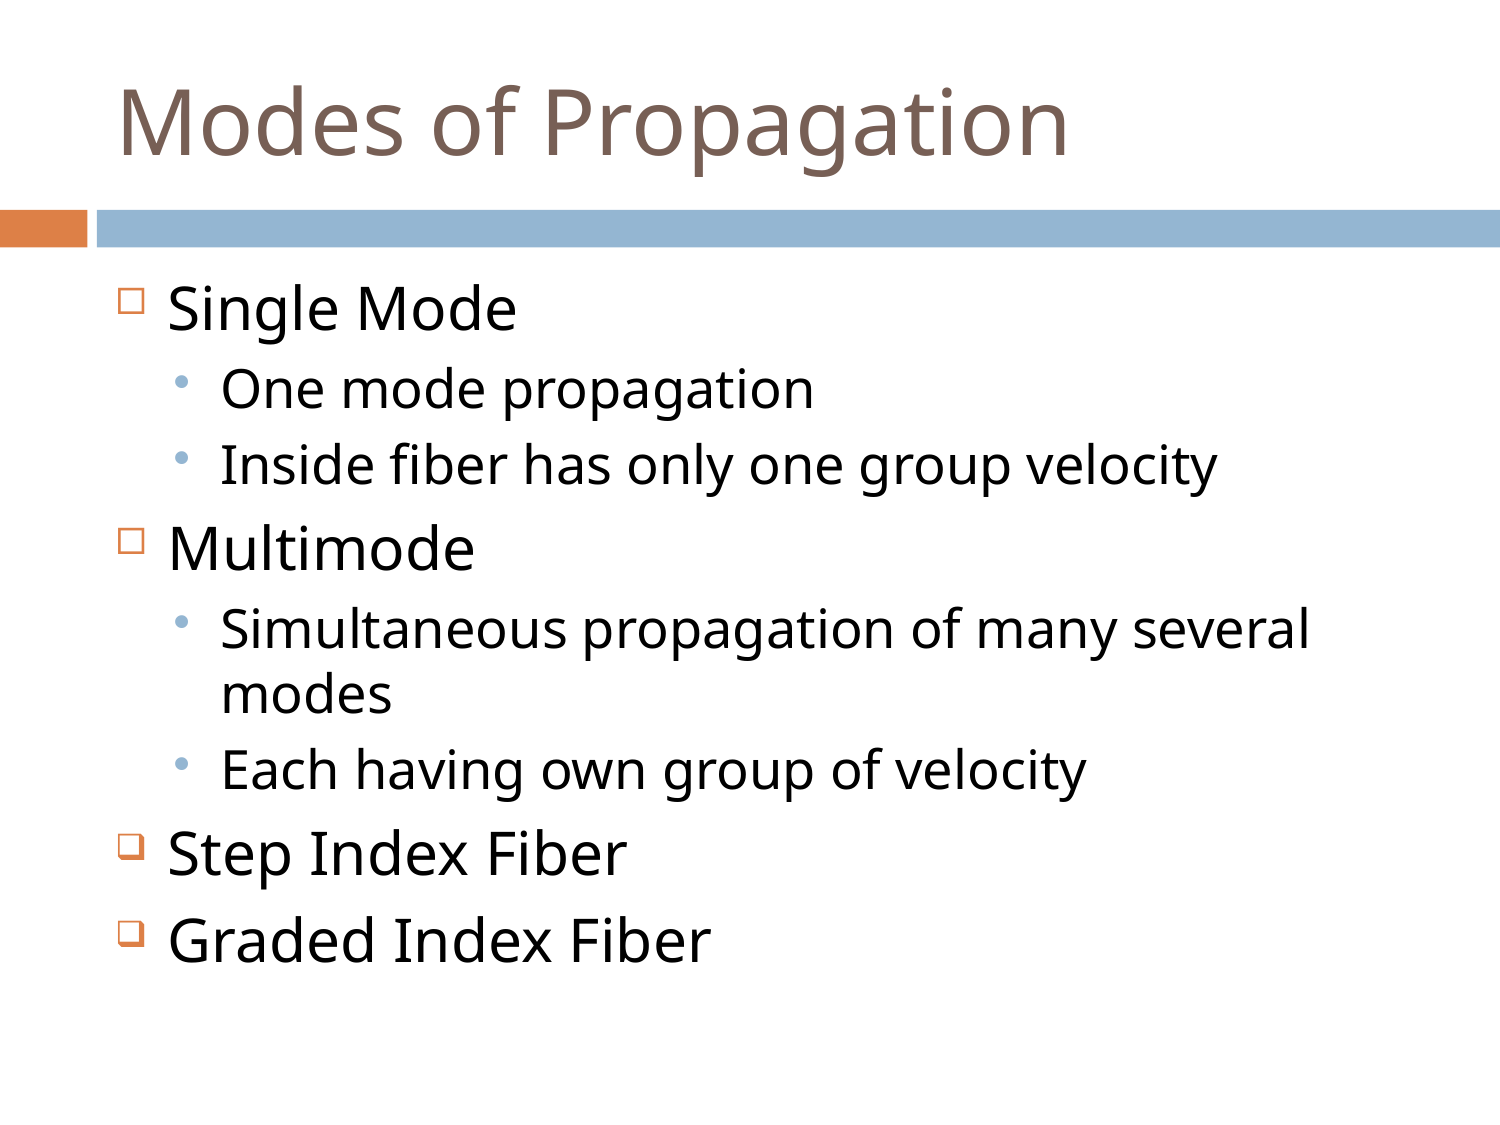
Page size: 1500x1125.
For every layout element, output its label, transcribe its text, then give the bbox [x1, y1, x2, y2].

text_box Modes of Propagation [100, 37, 1438, 200]
text_box Single Mode One mode propagation Inside fiber has only one group velocity Multimode Simultaneous propagation of many several modes Each having own group of velocity Step Index Fiber Graded Index Fiber [100, 262, 1438, 1000]
